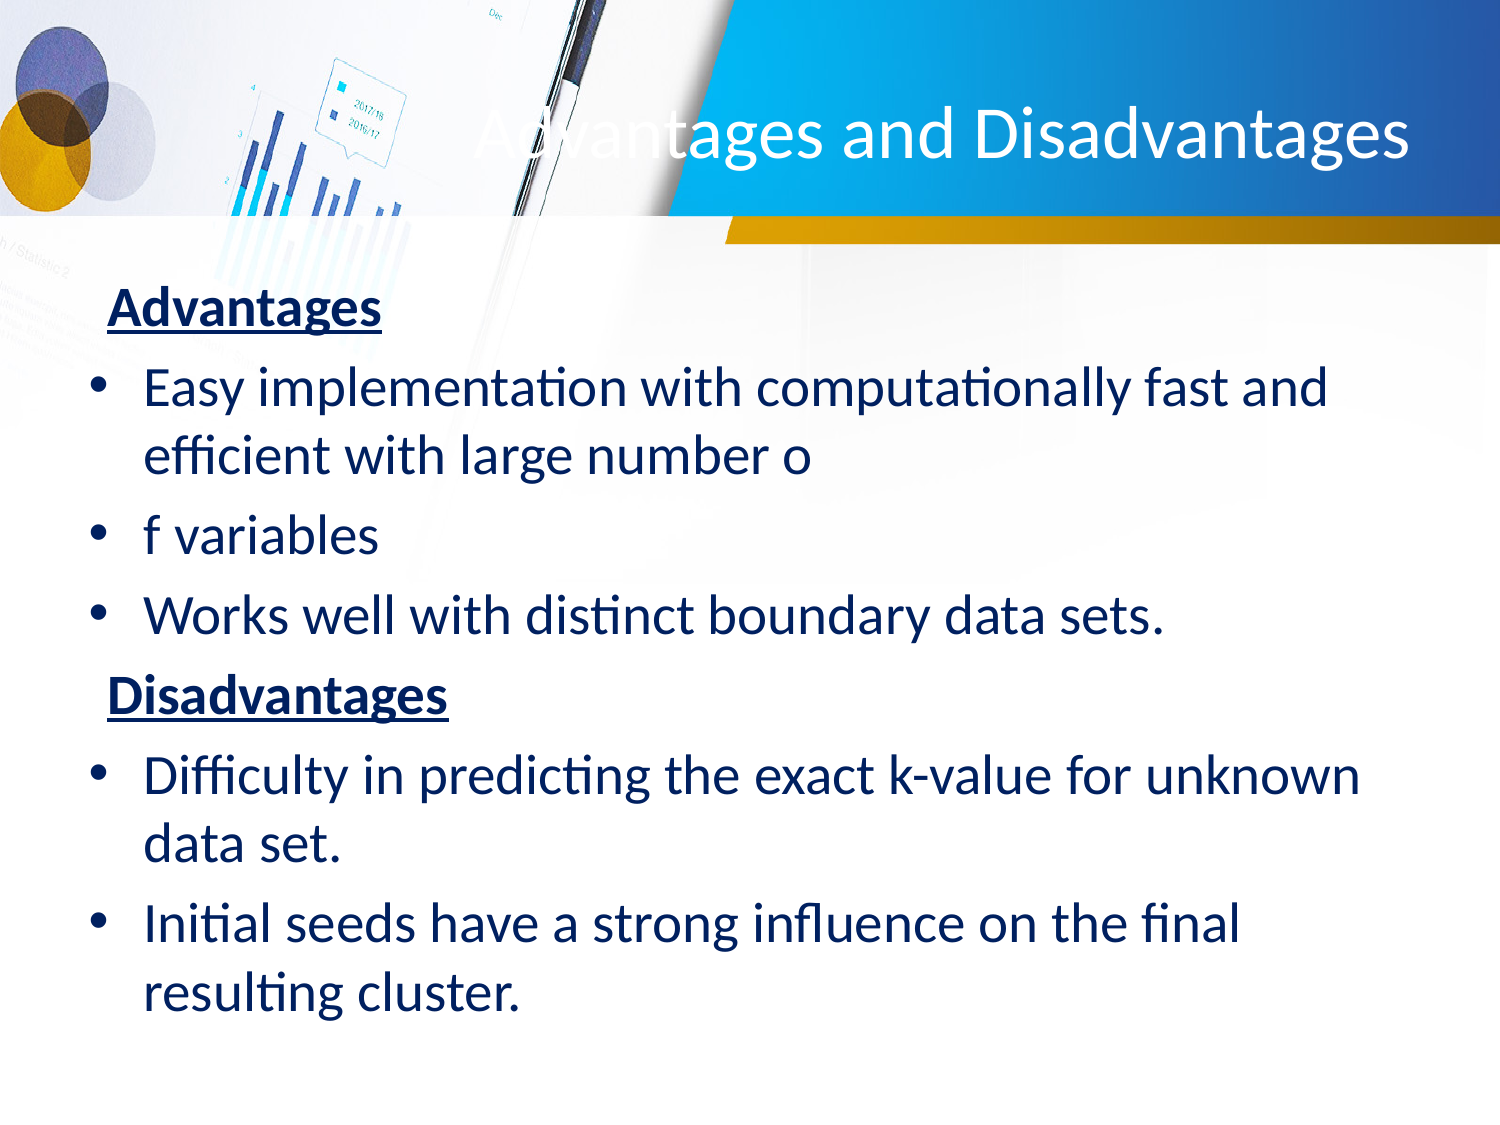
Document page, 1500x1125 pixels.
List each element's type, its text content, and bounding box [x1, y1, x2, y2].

title Advantages and Disadvantages [73, 61, 1427, 196]
list Advantages Easy implementation with computationally fast and efficient with large number o f variables Works well with distinct boundary data sets. Disadvantages Difficulty in predicting the exact k-value for unknown data set. Initial seeds have a strong influence on the final resulting cluster. [73, 261, 1427, 1031]
picture [0, 0, 1500, 1125]
